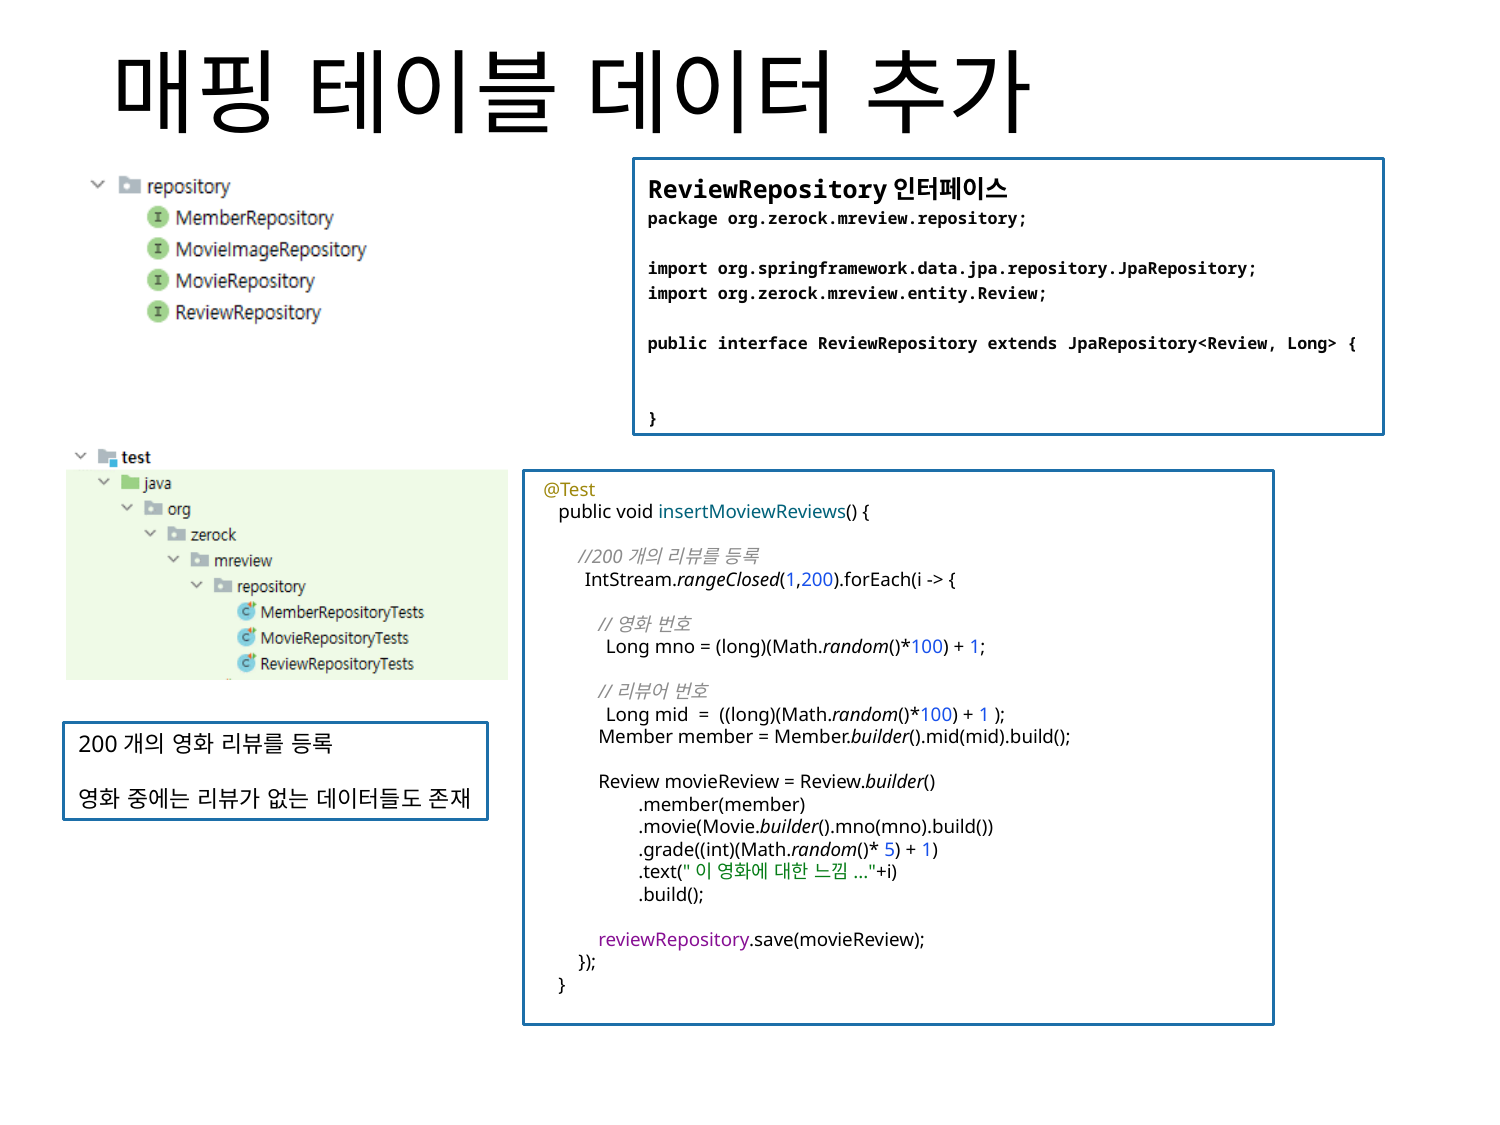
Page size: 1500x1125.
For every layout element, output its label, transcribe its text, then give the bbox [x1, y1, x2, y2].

title 매핑 테이블 데이터 추가 [96, 22, 1402, 171]
text_box ReviewRepository인터페이스 package org.zerock.mreview.repository; import org.springframework.data.jpa.repository.JpaRepository; import org.zerock.mreview.entity.Review; public interface ReviewRepository extends JpaRepository<Review, Long> { } [633, 158, 1384, 435]
text_box @Test public void insertMoviewReviews() { //200개의 리뷰를 등록 IntStream.rangeClosed(1,200).forEach(i -> { //영화 번호 Long mno = (long)(Math.random()*100) + 1; //리뷰어 번호 Long mid = ((long)(Math.random()*100) + 1 ); Member member = Member.builder().mid(mid).build(); Review movieReview = Review.builder() .member(member) .movie(Movie.builder().mno(mno).build()) .grade((int)(Math.random()* 5) + 1) .text("이 영화에 대한 느낌..."+i) .build(); reviewRepository.save(movieReview); }); } [523, 470, 1274, 1025]
picture [66, 444, 508, 680]
text_box 200개의 영화 리뷰를 등록 영화 중에는 리뷰가 없는 데이터들도 존재 [63, 722, 488, 820]
picture [66, 170, 492, 329]
